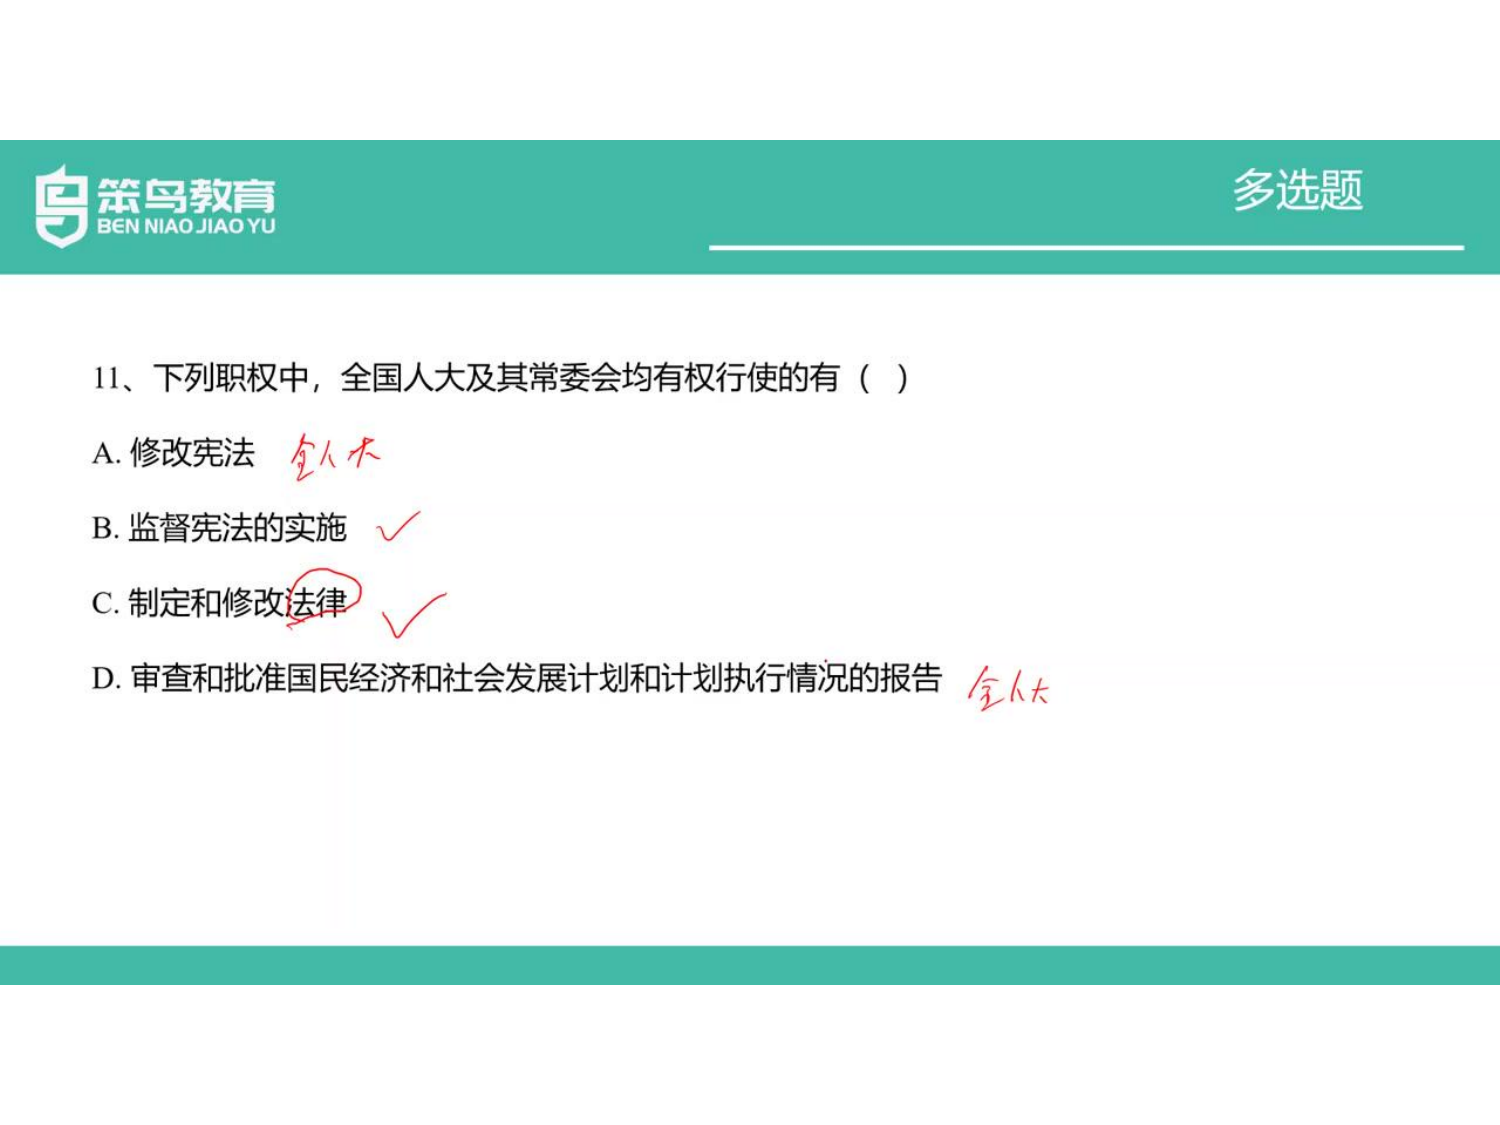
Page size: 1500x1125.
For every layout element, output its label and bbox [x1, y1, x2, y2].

picture [0, 140, 1500, 985]
